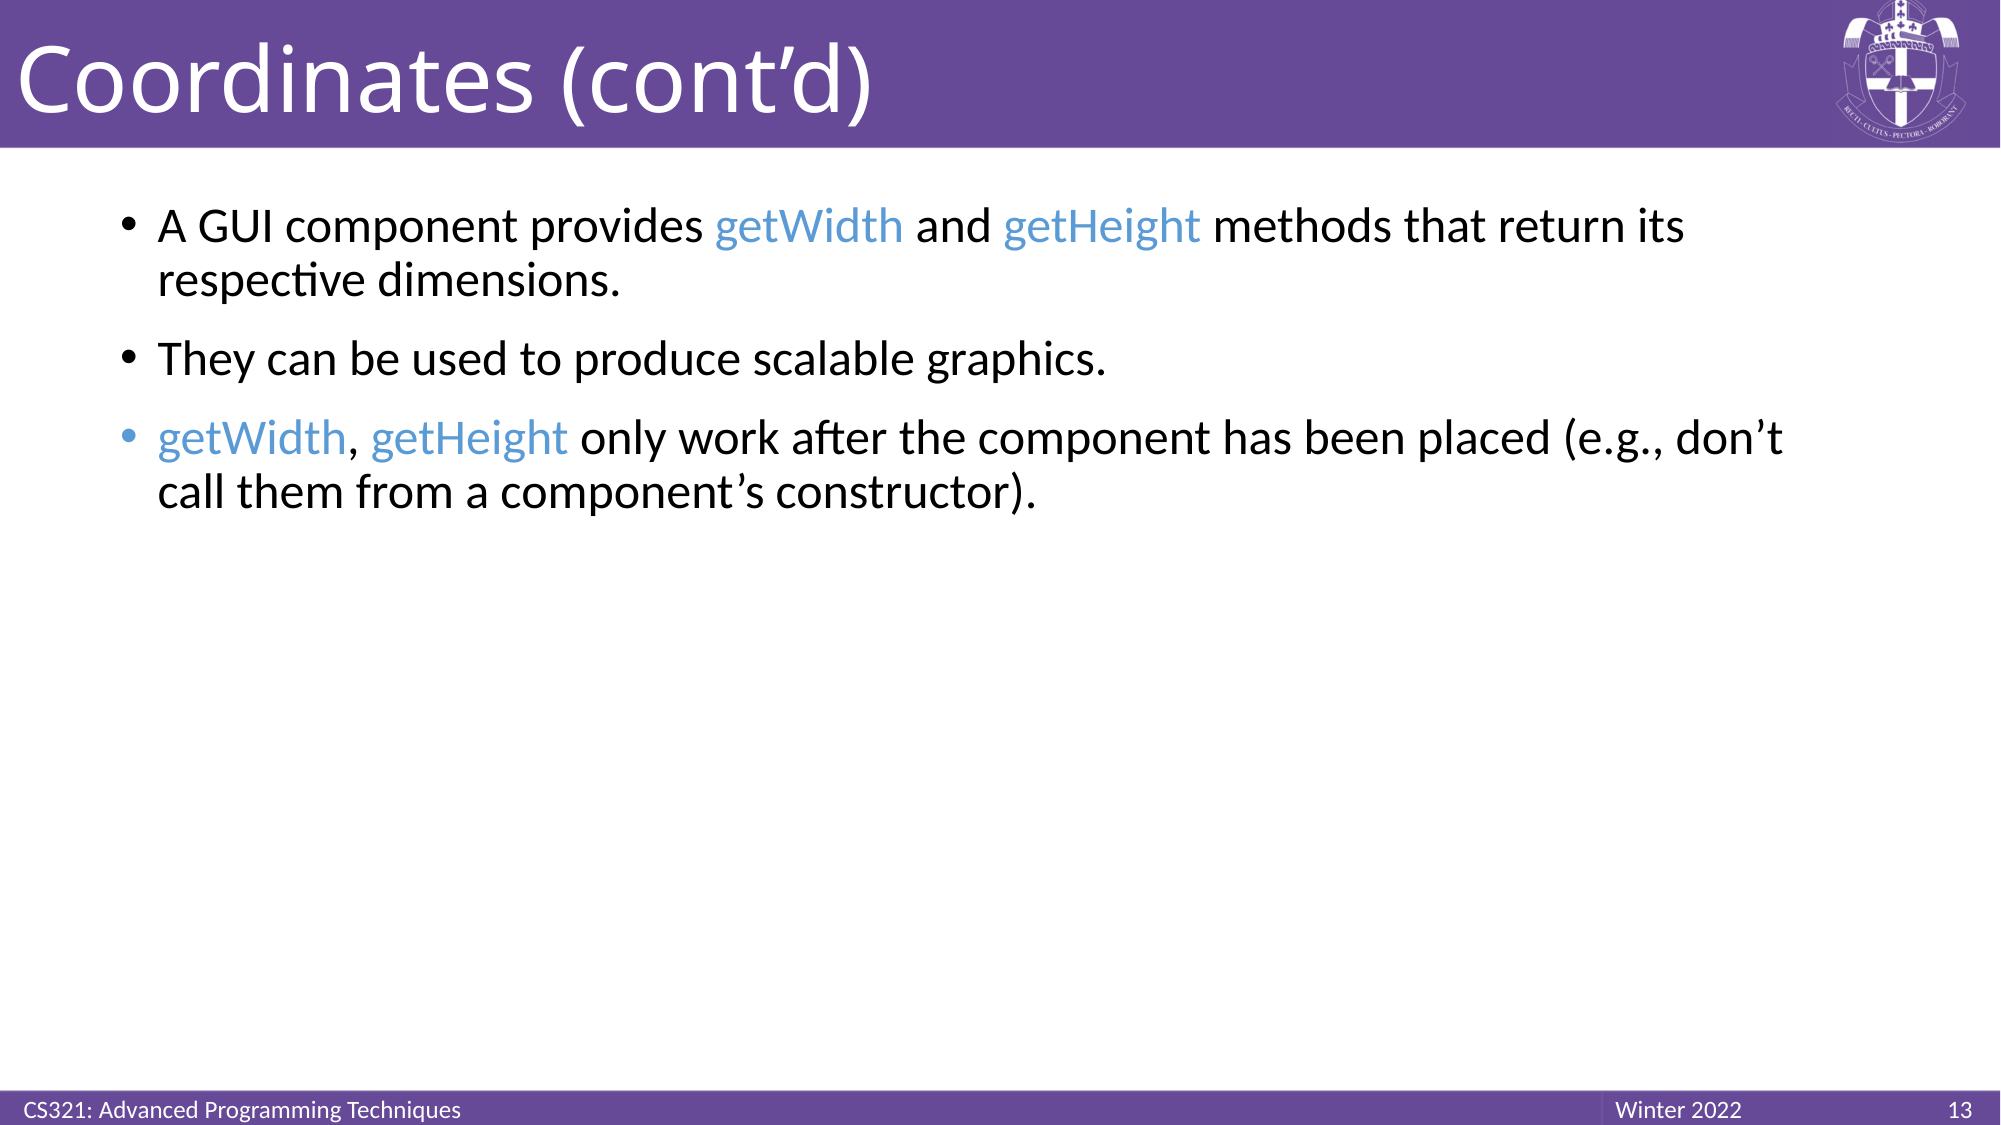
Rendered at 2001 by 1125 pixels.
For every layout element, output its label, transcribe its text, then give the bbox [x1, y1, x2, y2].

picture [0, 0, 2001, 1125]
slide_number 13 [1862, 1078, 1994, 1125]
footer CS321: Advanced Programming Techniques [8, 1078, 499, 1125]
list A GUI component provides getWidth and getHeight methods that return its respective dimensions. They can be used to produce scalable graphics. getWidth, getHeight only work after the component has been placed (e.g., don’t call them from a component’s constructor). [105, 191, 1831, 1017]
slide_number Winter 2022 [1600, 1078, 1862, 1125]
title Coordinates (cont’d) [0, 0, 1725, 192]
